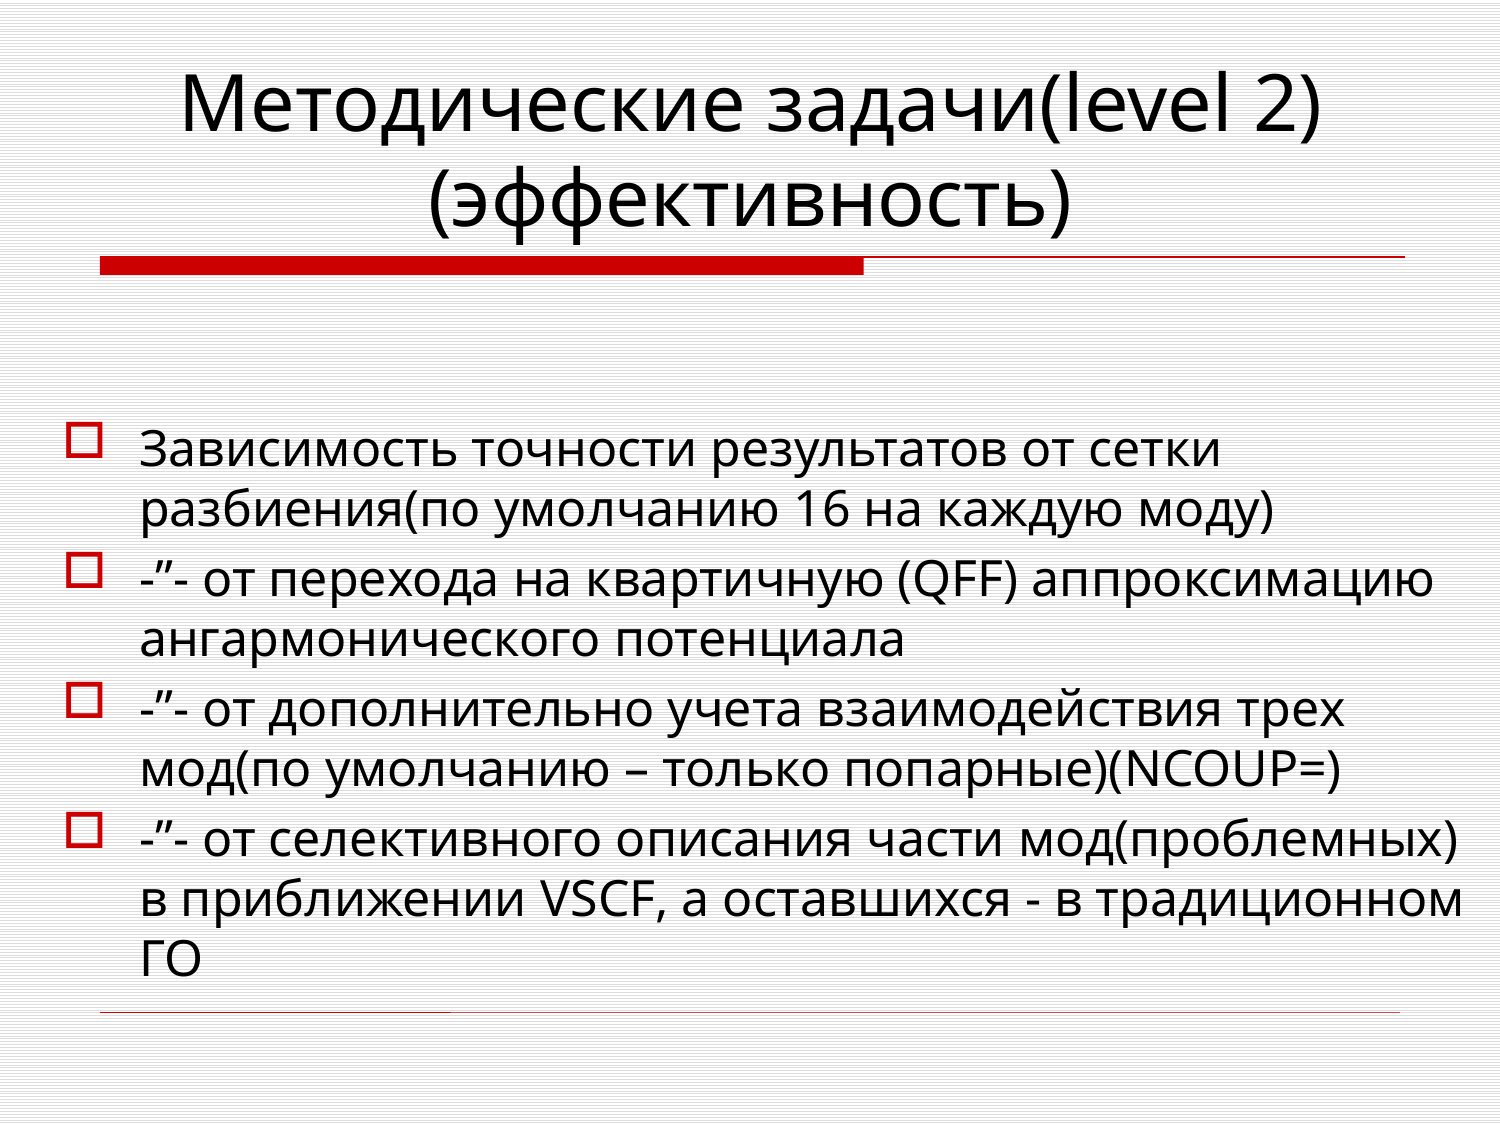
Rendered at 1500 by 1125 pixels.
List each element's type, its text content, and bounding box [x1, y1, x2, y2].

list Зависимость точности результатов от сетки разбиения(по умолчанию 16 на каждую моду) -”- от перехода на квартичную (QFF) аппроксимацию ангармонического потенциала -”- от дополнительно учета взаимодействия трех мод(по умолчанию – только попарные)(NCOUP=) -”- от селективного описания части мод(проблемных) в приближении VSCF, а оставшихся - в традиционном ГО [47, 408, 1500, 1000]
title Методические задачи(level 2) (эффективность) [94, 50, 1407, 250]
